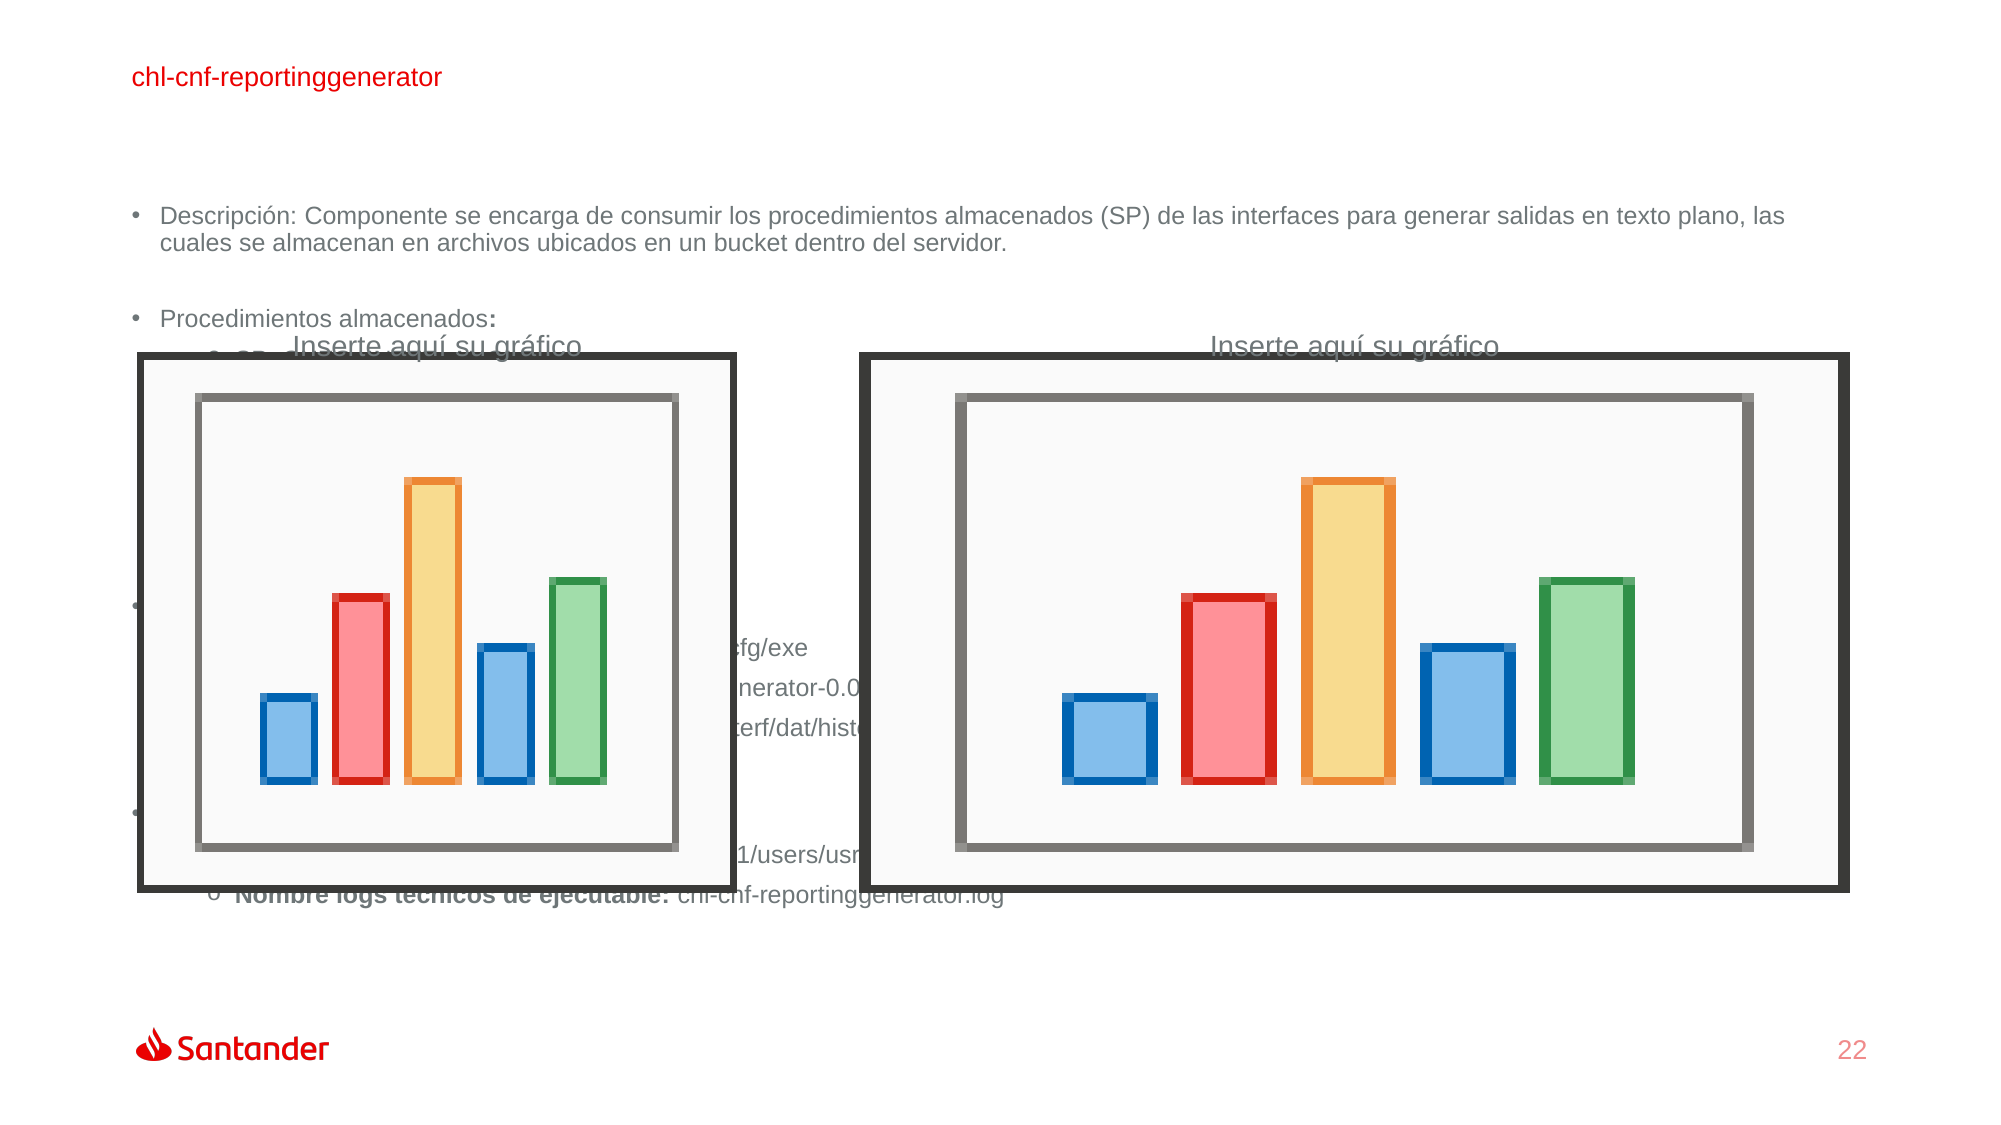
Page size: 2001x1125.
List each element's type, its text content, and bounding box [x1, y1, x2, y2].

slide_number 22 [1432, 1018, 1883, 1079]
picture [136, 1027, 329, 1061]
list Descripción: Componente se encarga de consumir los procedimientos almacenados (SP) de las interfaces para generar salidas en texto plano, las cuales se almacenan en archivos ubicados en un bucket dentro del servidor. Procedimientos almacenados: SP_CNFG_INTFZ_ANGLR SP_CNFG_INTFZ_BCPRS SP_CNFG_INTFZ_CUOTA SP_CNFG_INTFZ_DEUDR SP_CNFG_INTFZ_GAP URL: Directorio JAR ejecutable: /u01/users/usr_cfg/exe Nombre JAR ejecutable: chl-cnf-reportinggenerator-0.0.1-SNAPSHOT.jar Directorio de destino: /u01/users/usr_cfg/interf/dat/historiasalida/ Logs: Directorio logs técnicos de ejecutable: /u01/users/usr_cfg/log Nombre logs técnicos de ejecutable: chl-cnf-reportinggenerator.log [116, 195, 1881, 959]
list chl-cnf-reportinggenerator [116, 55, 1882, 106]
